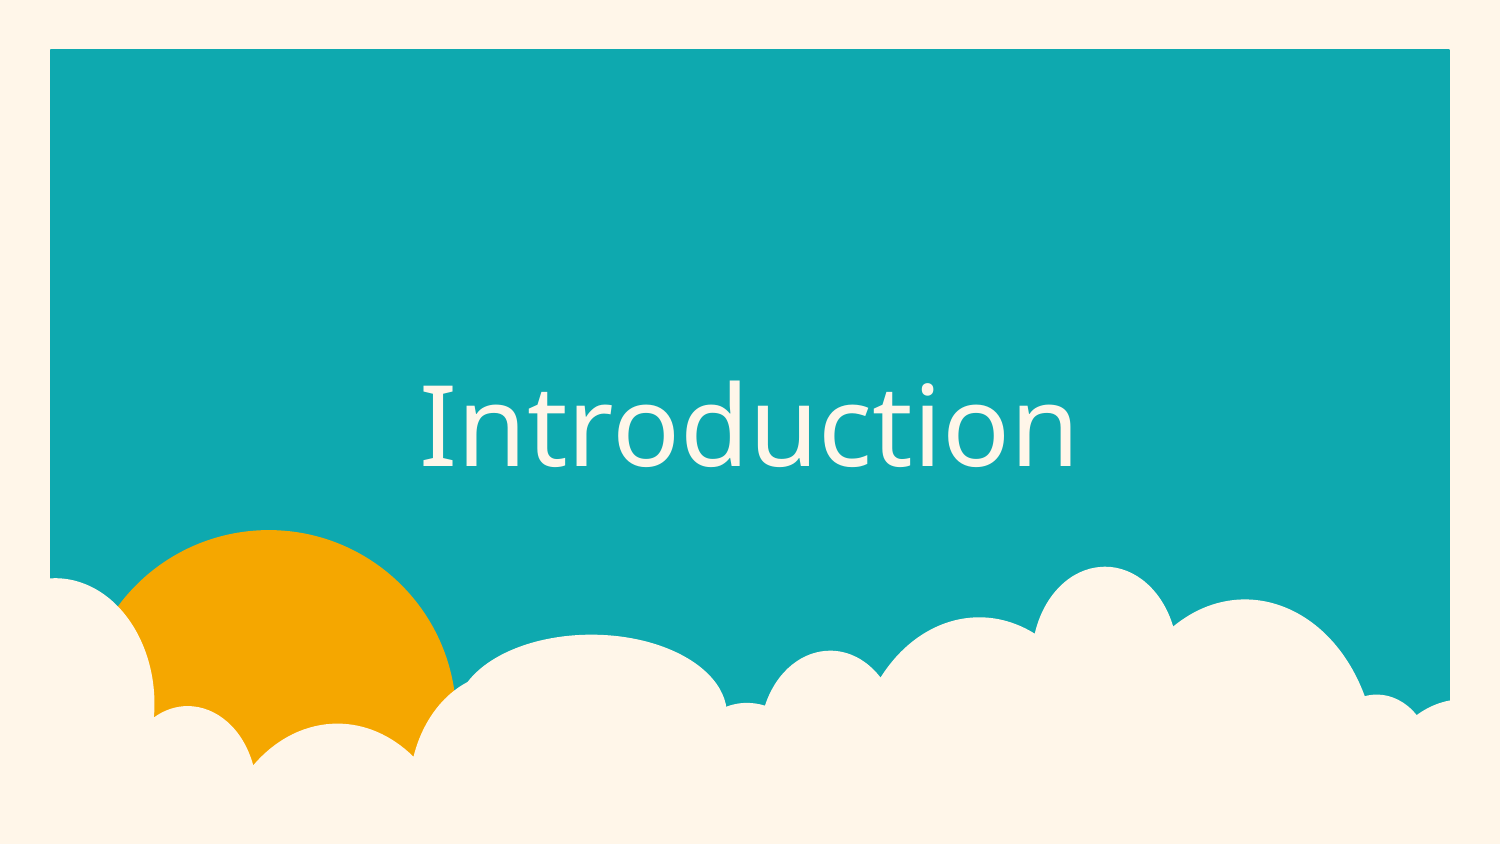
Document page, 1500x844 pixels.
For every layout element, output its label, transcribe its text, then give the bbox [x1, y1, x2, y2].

title Introduction [328, 364, 1172, 480]
